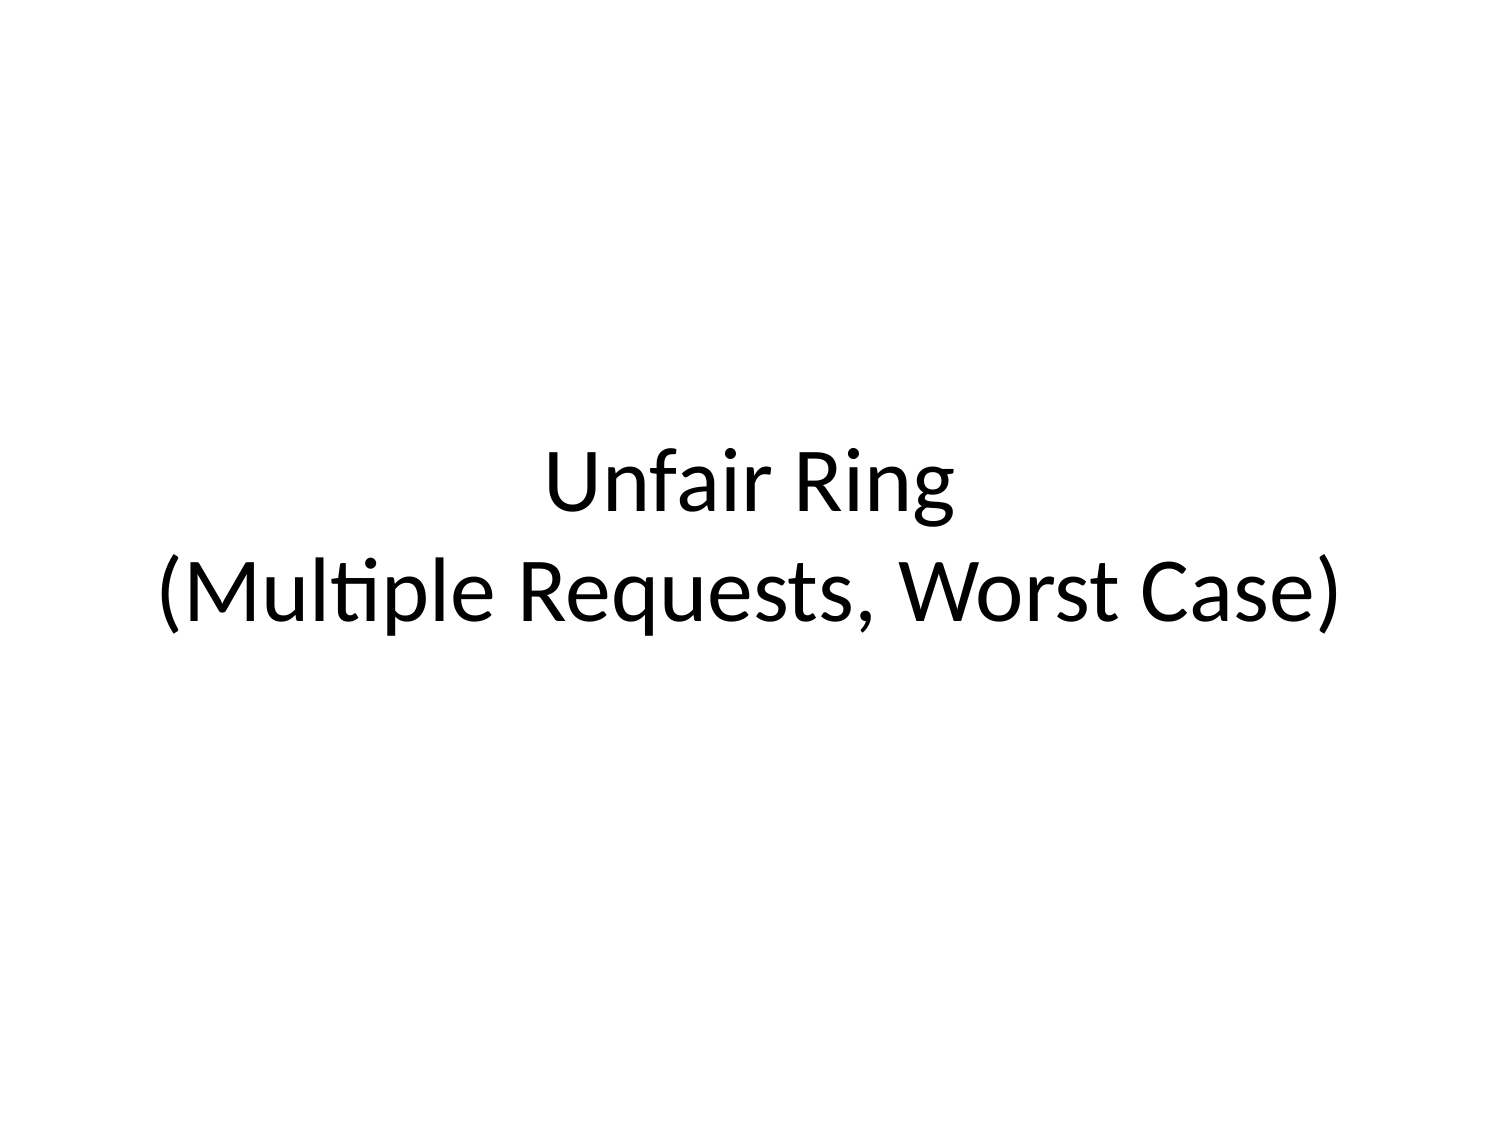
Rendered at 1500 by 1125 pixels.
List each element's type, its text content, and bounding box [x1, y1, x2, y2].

title Unfair Ring (Multiple Requests, Worst Case) [112, 409, 1388, 651]
